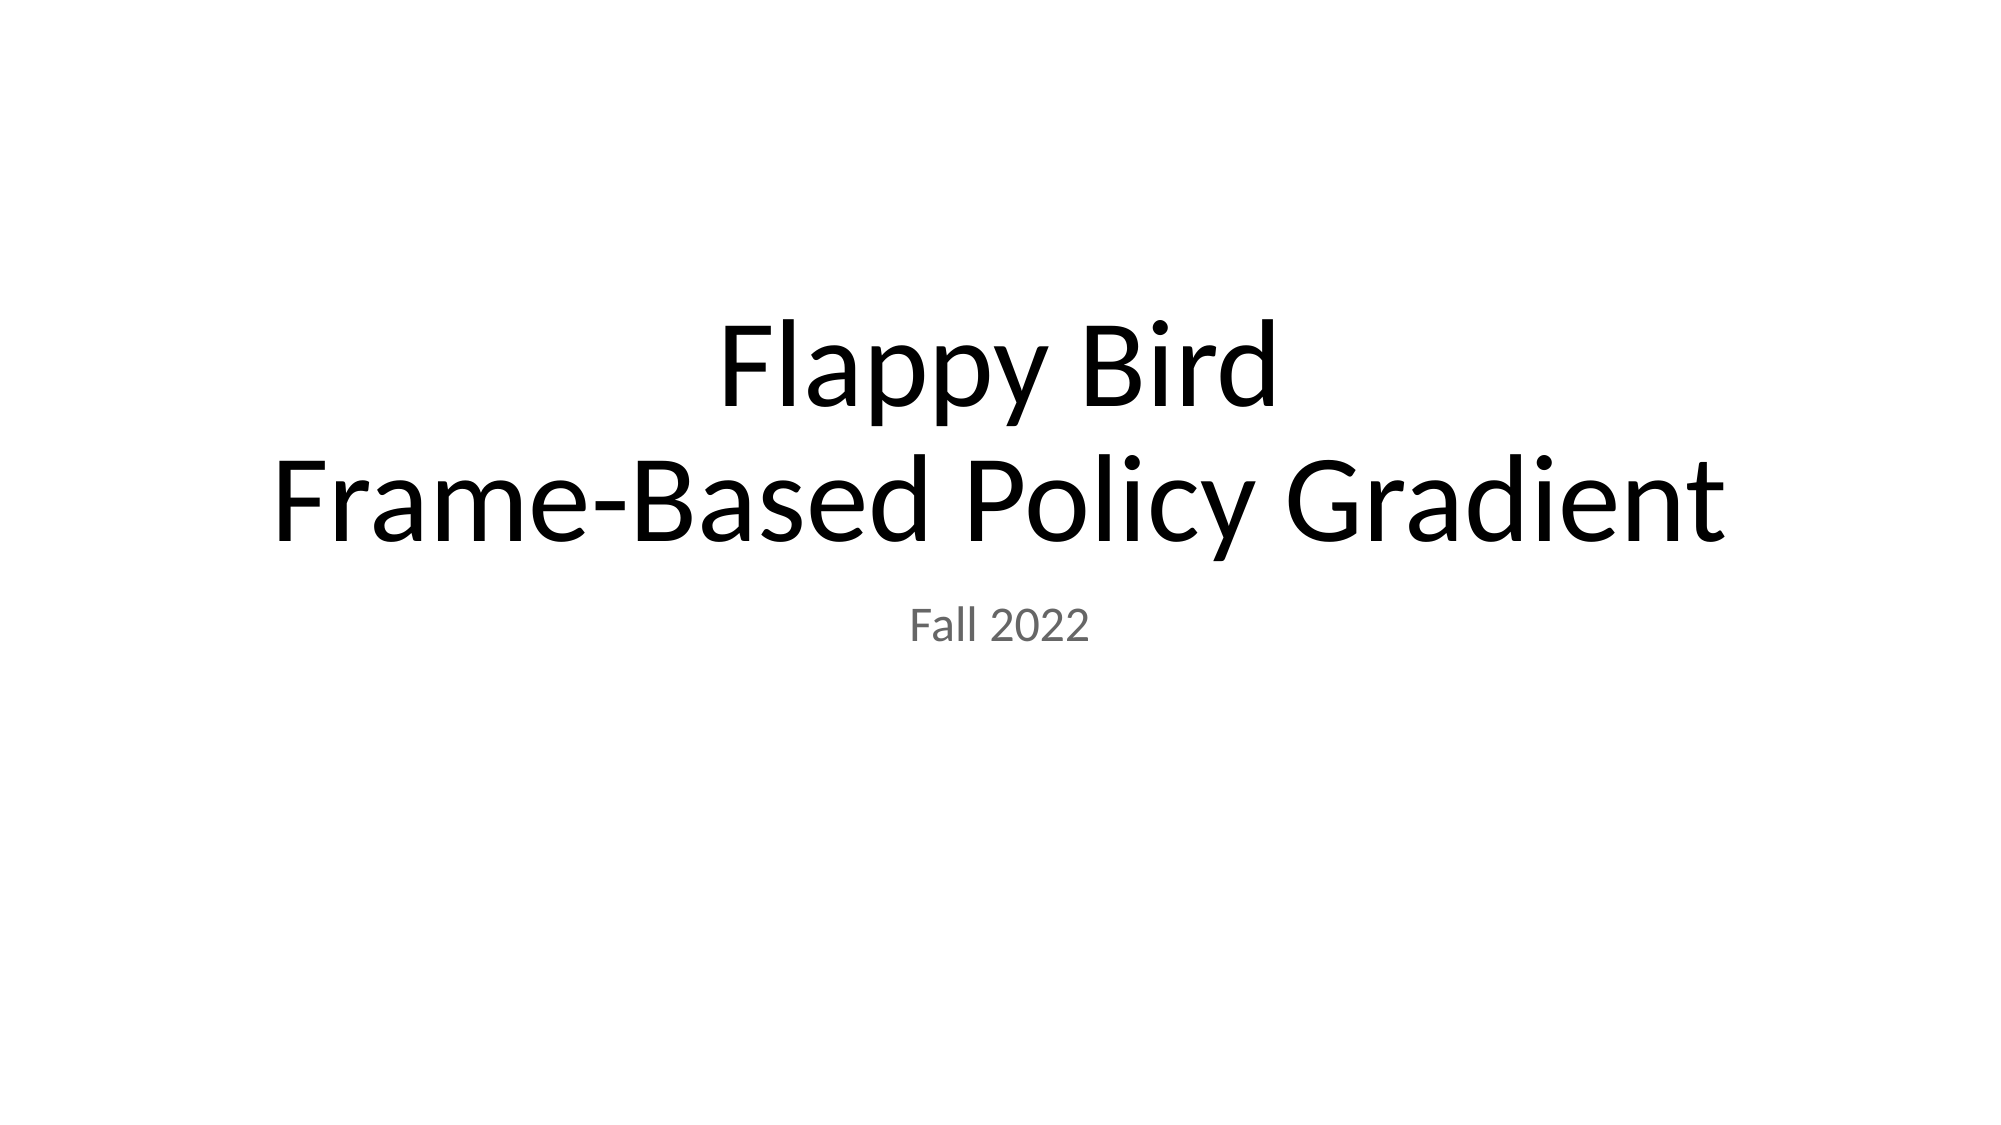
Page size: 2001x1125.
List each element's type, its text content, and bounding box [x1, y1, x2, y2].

title Flappy Bird Frame-Based Policy Gradient [249, 184, 1750, 576]
subtitle Fall 2022 [249, 590, 1750, 863]
